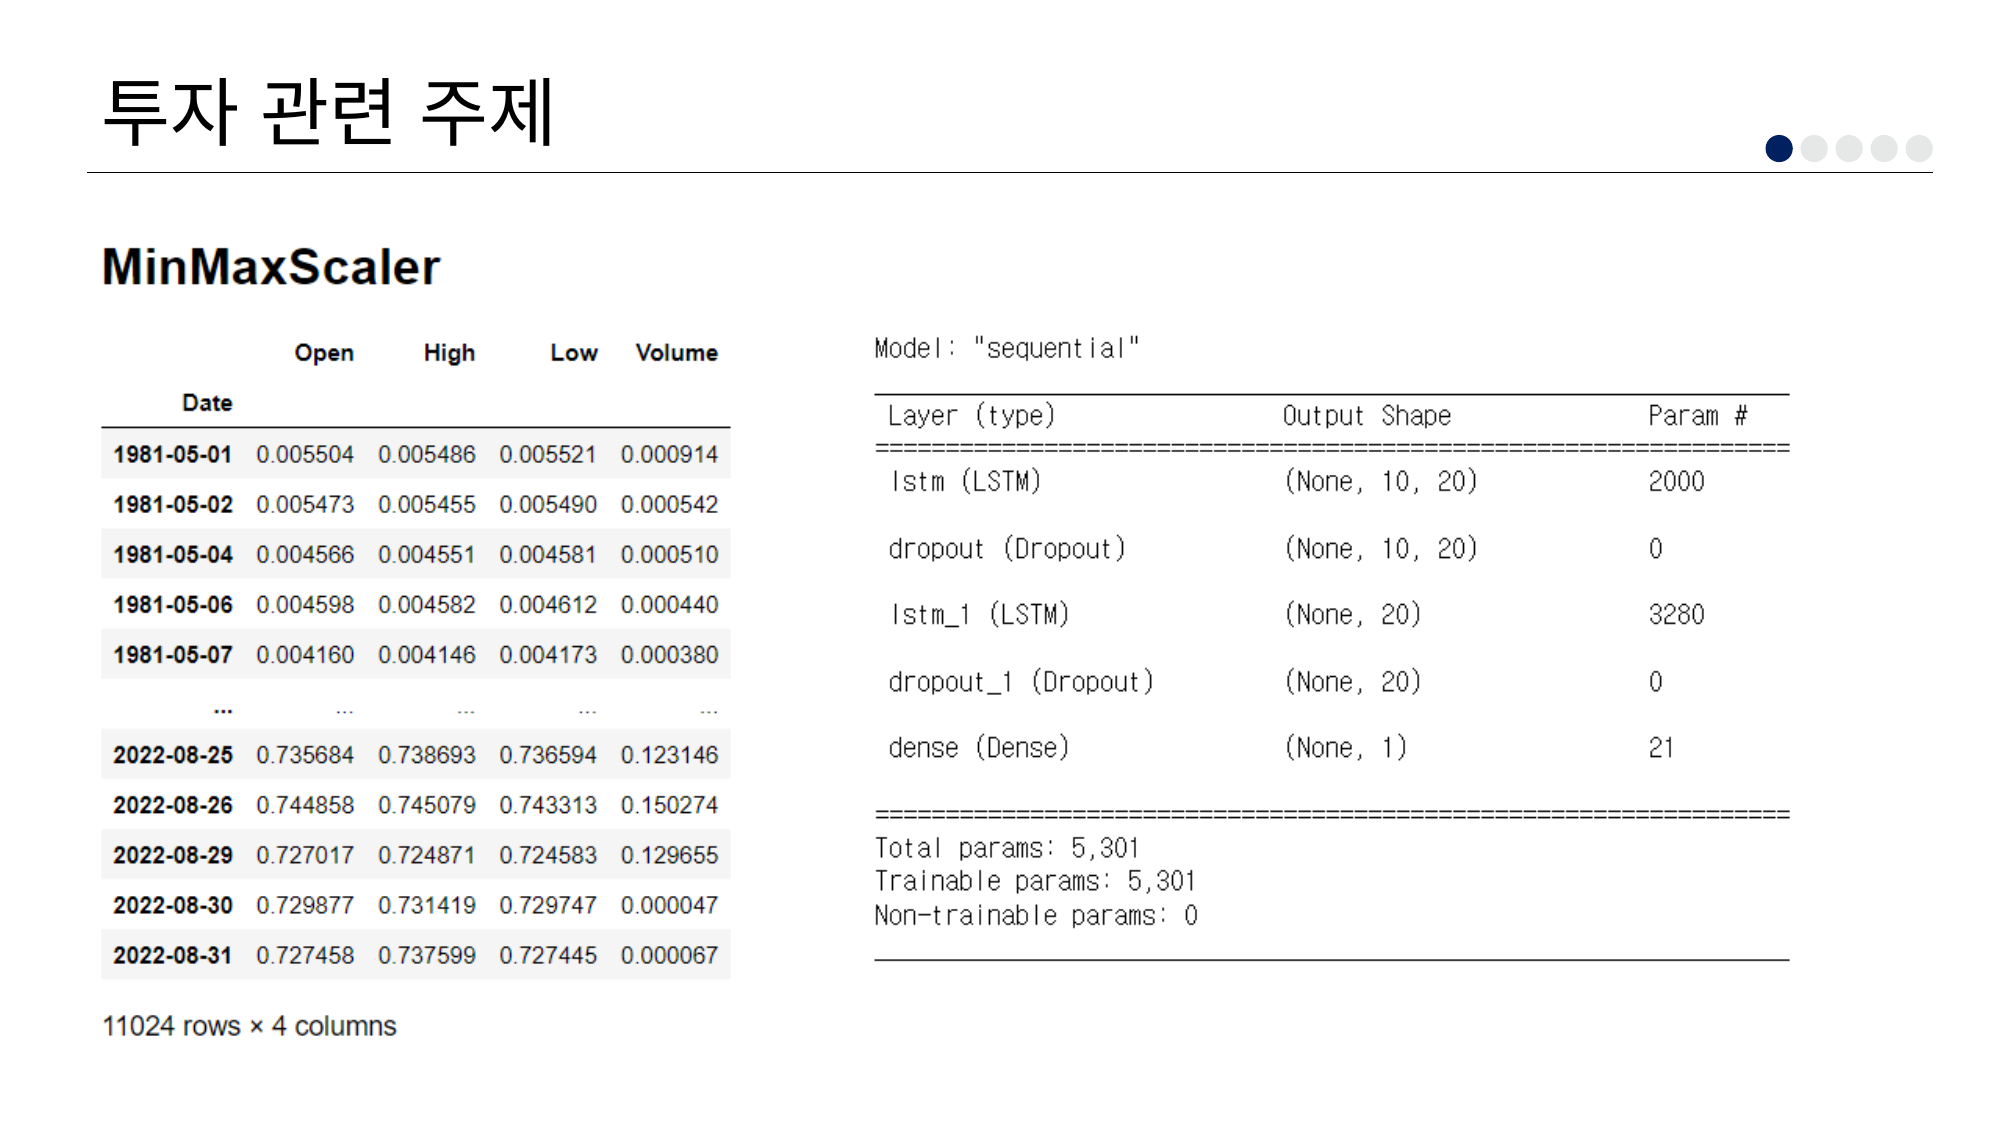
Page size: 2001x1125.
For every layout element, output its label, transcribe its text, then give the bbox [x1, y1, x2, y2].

picture [86, 217, 459, 319]
picture [86, 322, 745, 1050]
picture [856, 322, 1815, 980]
text_box [1869, 133, 1899, 164]
text_box 투자 관련 주제 [86, 57, 573, 163]
text_box [1904, 133, 1934, 164]
text_box [1834, 133, 1864, 164]
text_box [1799, 133, 1829, 164]
text_box [1764, 133, 1794, 164]
